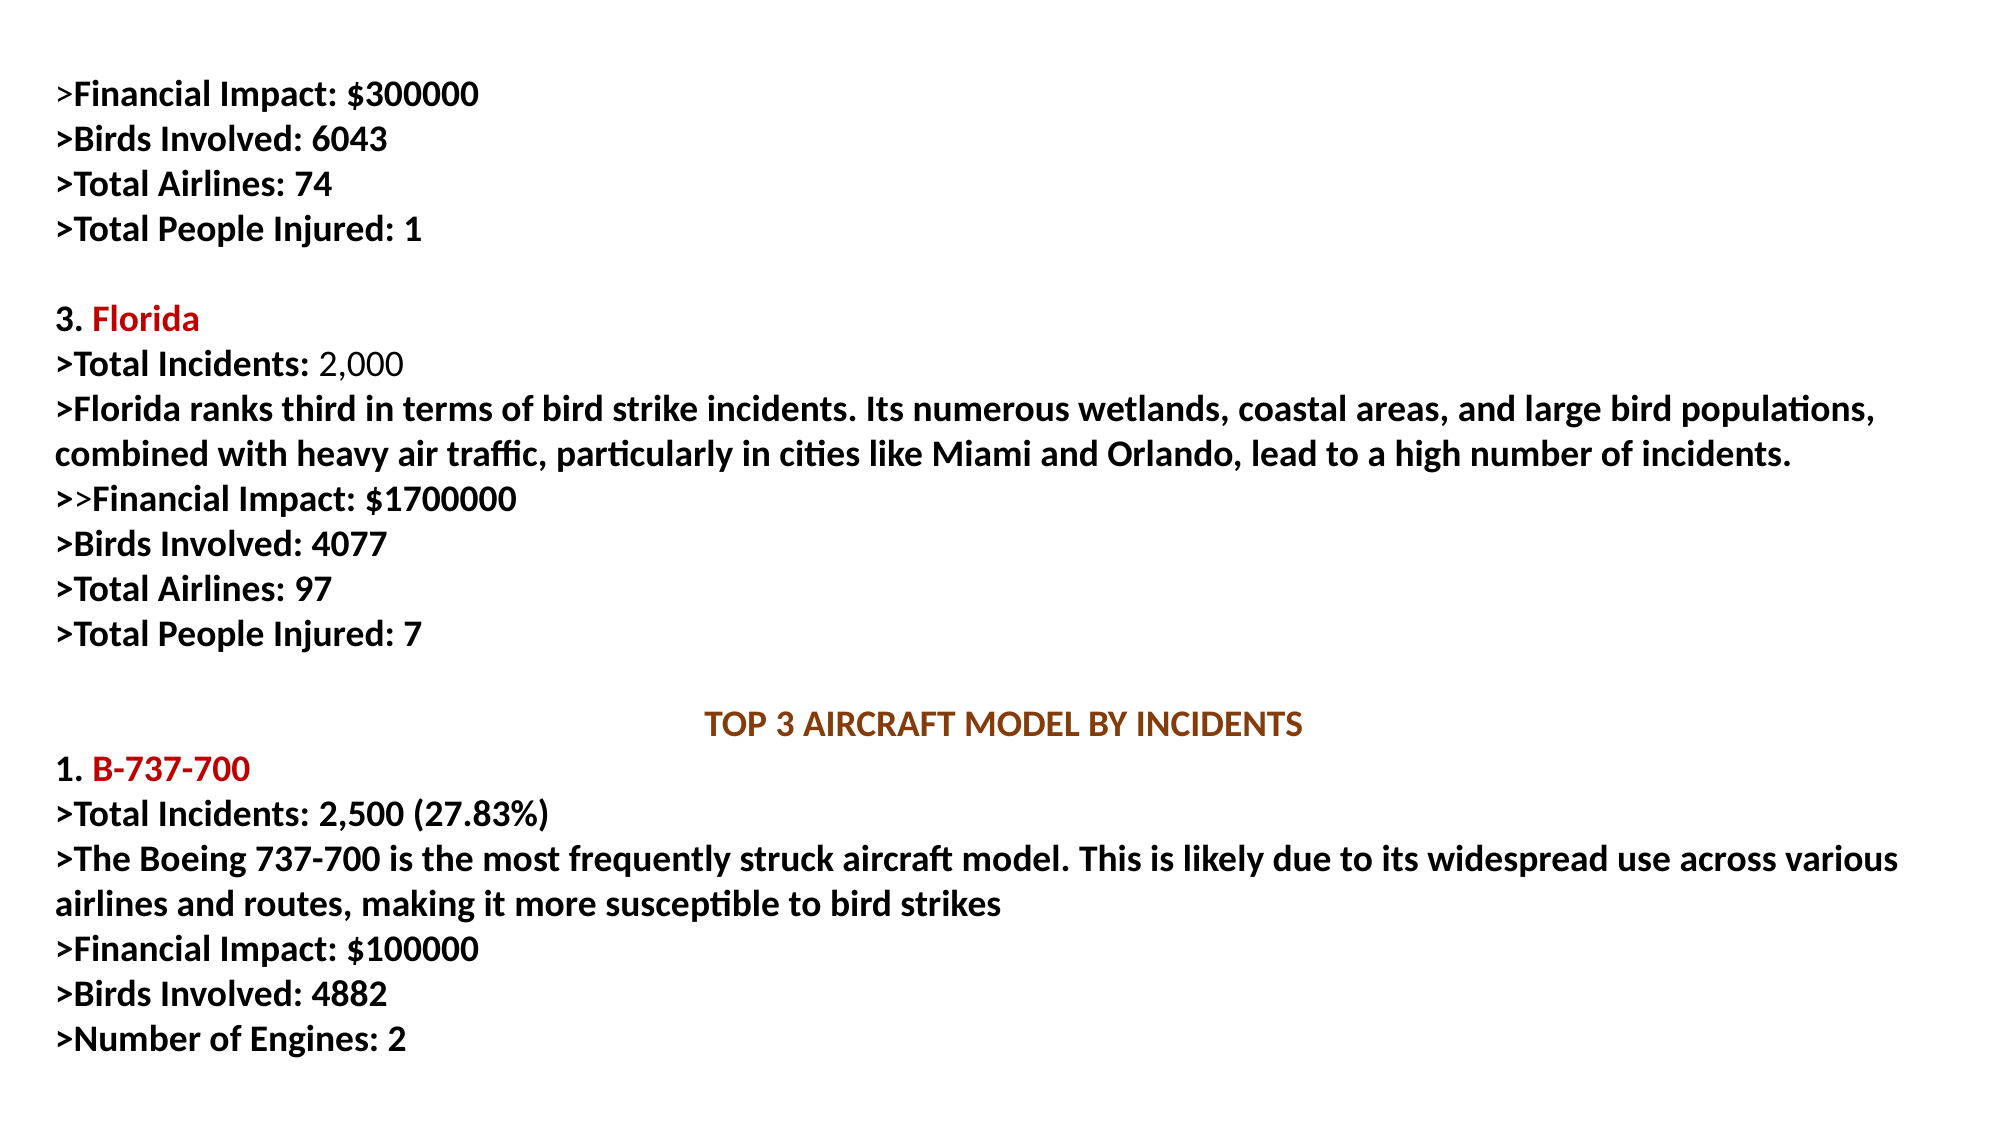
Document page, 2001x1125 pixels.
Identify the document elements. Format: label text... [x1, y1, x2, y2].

text_box >Financial Impact: $300000 >Birds Involved: 6043 >Total Airlines: 74 >Total People Injured: 1 3. Florida >Total Incidents: 2,000 >Florida ranks third in terms of bird strike incidents. Its numerous wetlands, coastal areas, and large bird populations, combined with heavy air traffic, particularly in cities like Miami and Orlando, lead to a high number of incidents. >>Financial Impact: $1700000 >Birds Involved: 4077 >Total Airlines: 97 >Total People Injured: 7 TOP 3 AIRCRAFT MODEL BY INCIDENTS 1. B-737-700 >Total Incidents: 2,500 (27.83%) >The Boeing 737-700 is the most frequently struck aircraft model. This is likely due to its widespread use across various airlines and routes, making it more susceptible to bird strikes >Financial Impact: $100000 >Birds Involved: 4882 >Number of Engines: 2 [40, 61, 1968, 1125]
